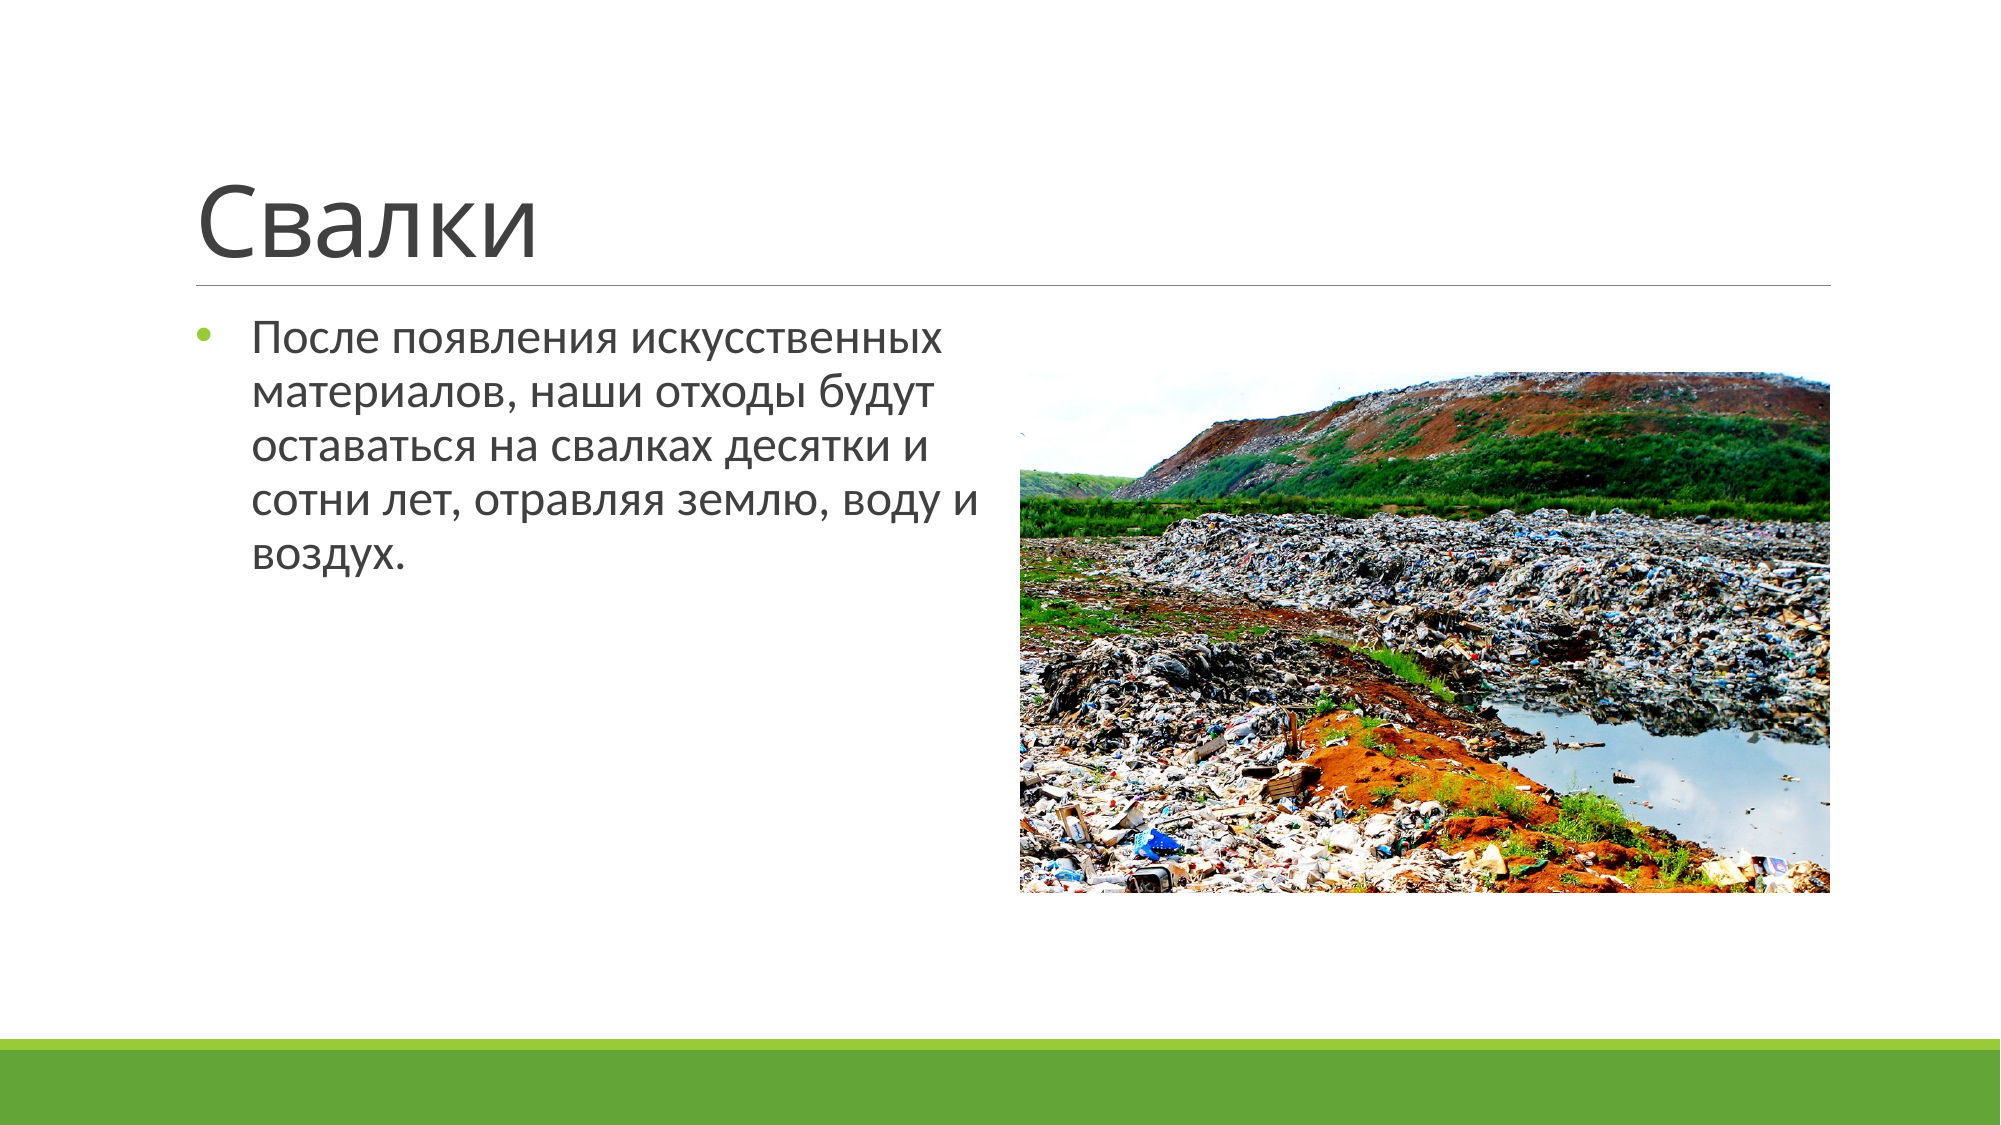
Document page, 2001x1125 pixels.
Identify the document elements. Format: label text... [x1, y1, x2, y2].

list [1019, 372, 1831, 894]
title Свалки [180, 47, 1830, 285]
list После появления искусственных материалов, наши отходы будут оставаться на свалках десятки и сотни лет, отравляя землю, воду и воздух. [180, 302, 990, 963]
